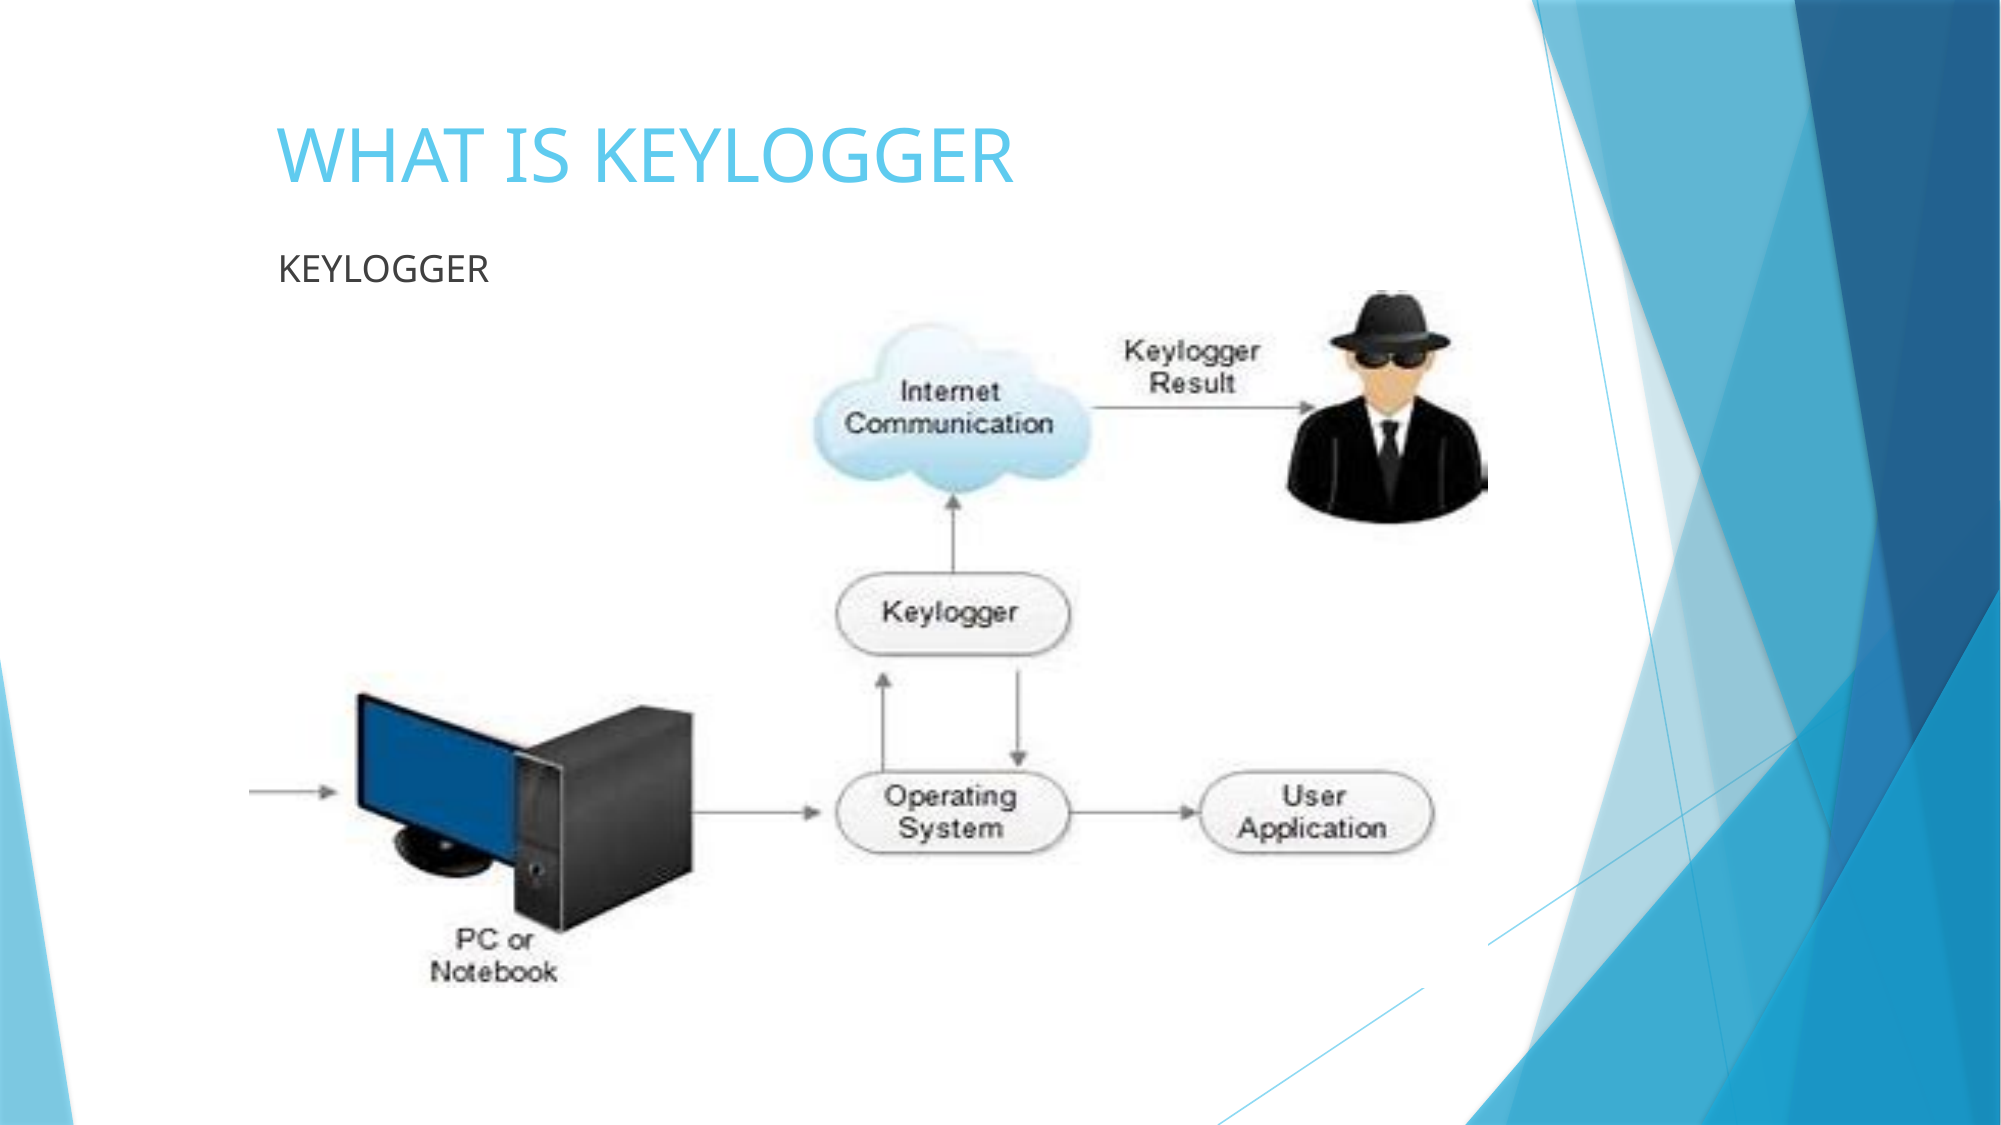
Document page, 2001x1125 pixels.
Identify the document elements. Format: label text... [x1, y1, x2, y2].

picture [249, 289, 1488, 988]
title WHAT IS KEYLOGGER [111, 99, 1522, 238]
list KEYLOGGER [262, 237, 1522, 992]
